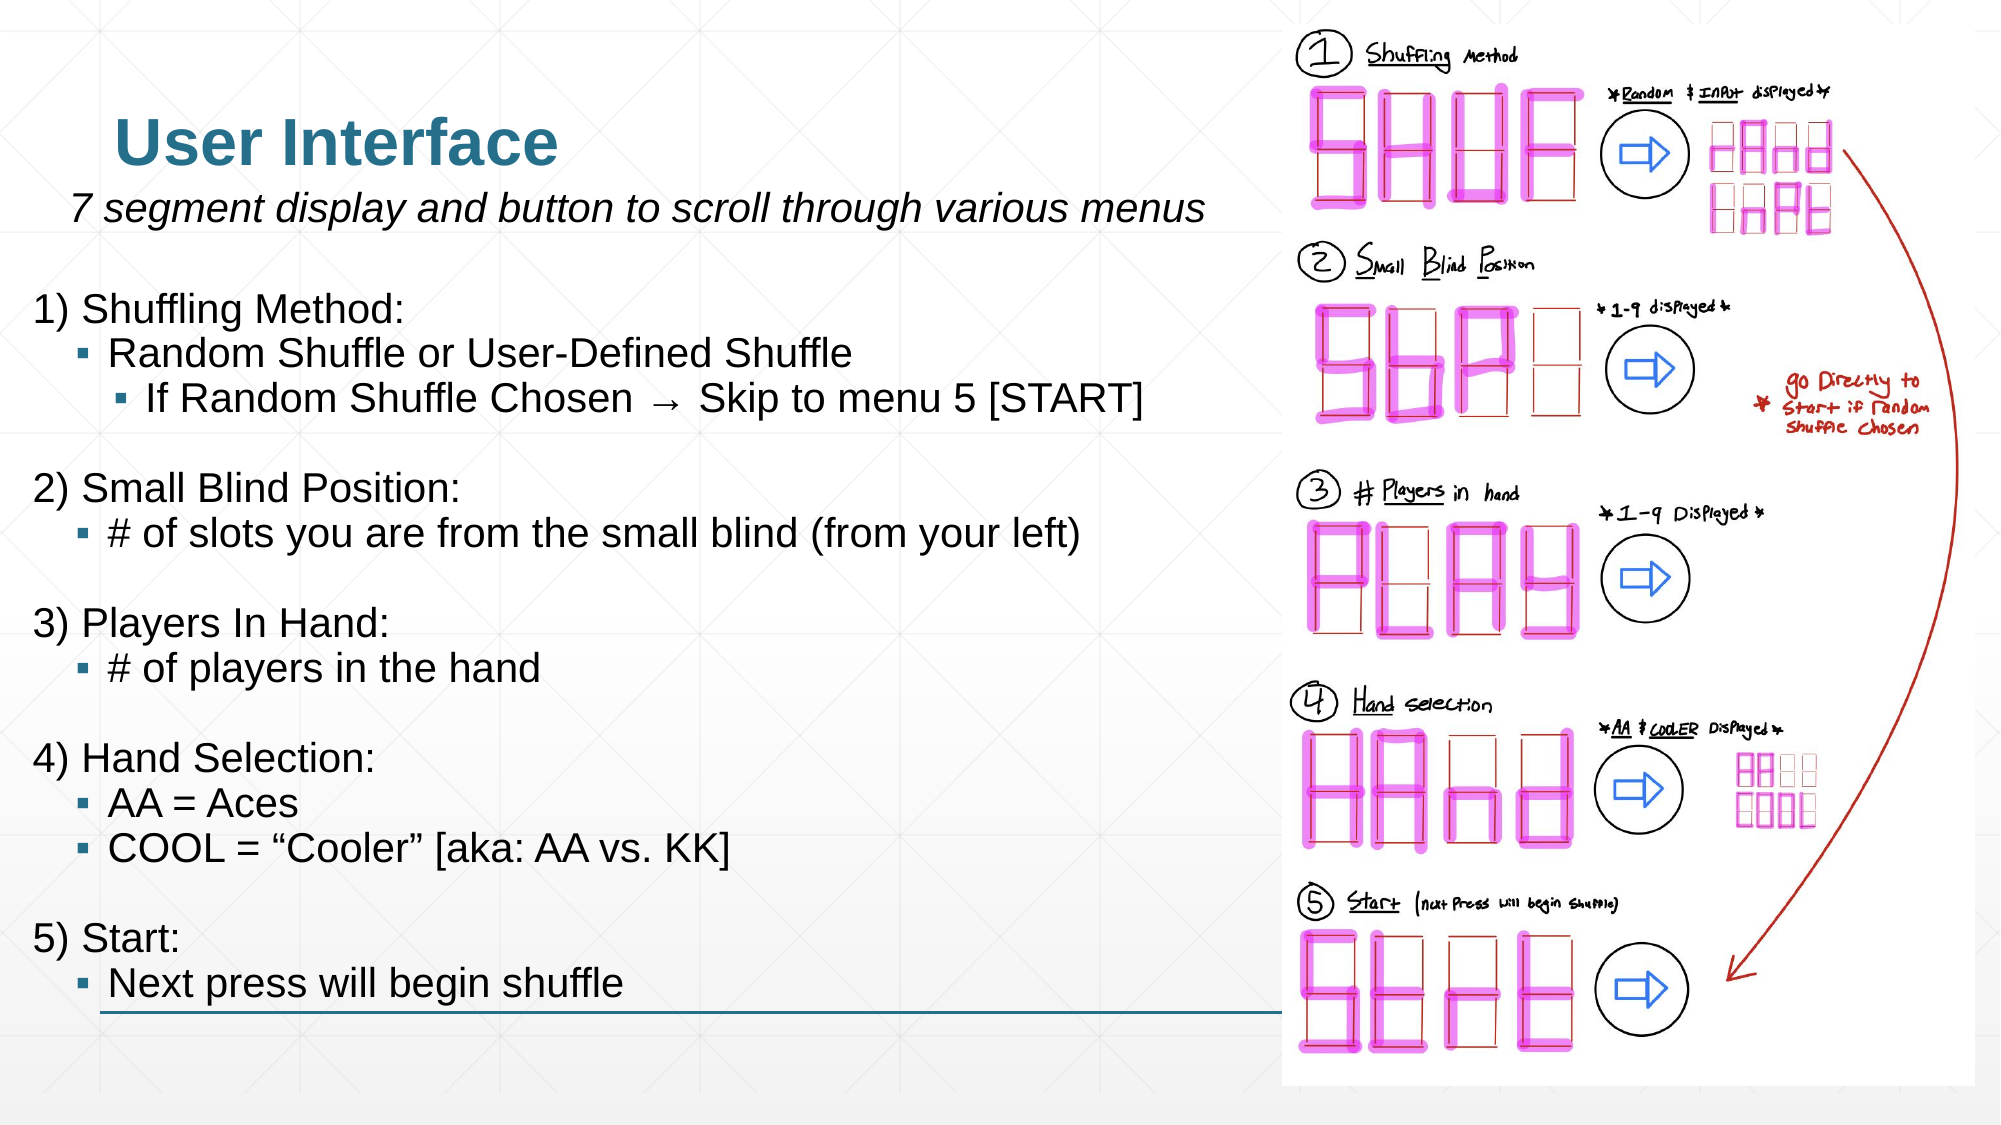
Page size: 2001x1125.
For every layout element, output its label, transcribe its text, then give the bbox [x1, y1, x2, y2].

title User Interface [99, 37, 616, 171]
text_box 7 segment display and button to scroll through various menus 1) Shuffling Method: Random Shuffle or User-Defined Shuffle If Random Shuffle Chosen → Skip to menu 5 [START] 2) Small Blind Position: # of slots you are from the small blind (from your left) 3) Players In Hand: # of players in the hand 4) Hand Selection: AA = Aces COOL = “Cooler” [aka: AA vs. KK] 5) Start: Next press will begin shuffle [17, 171, 1258, 1025]
picture [1282, 24, 1976, 1086]
